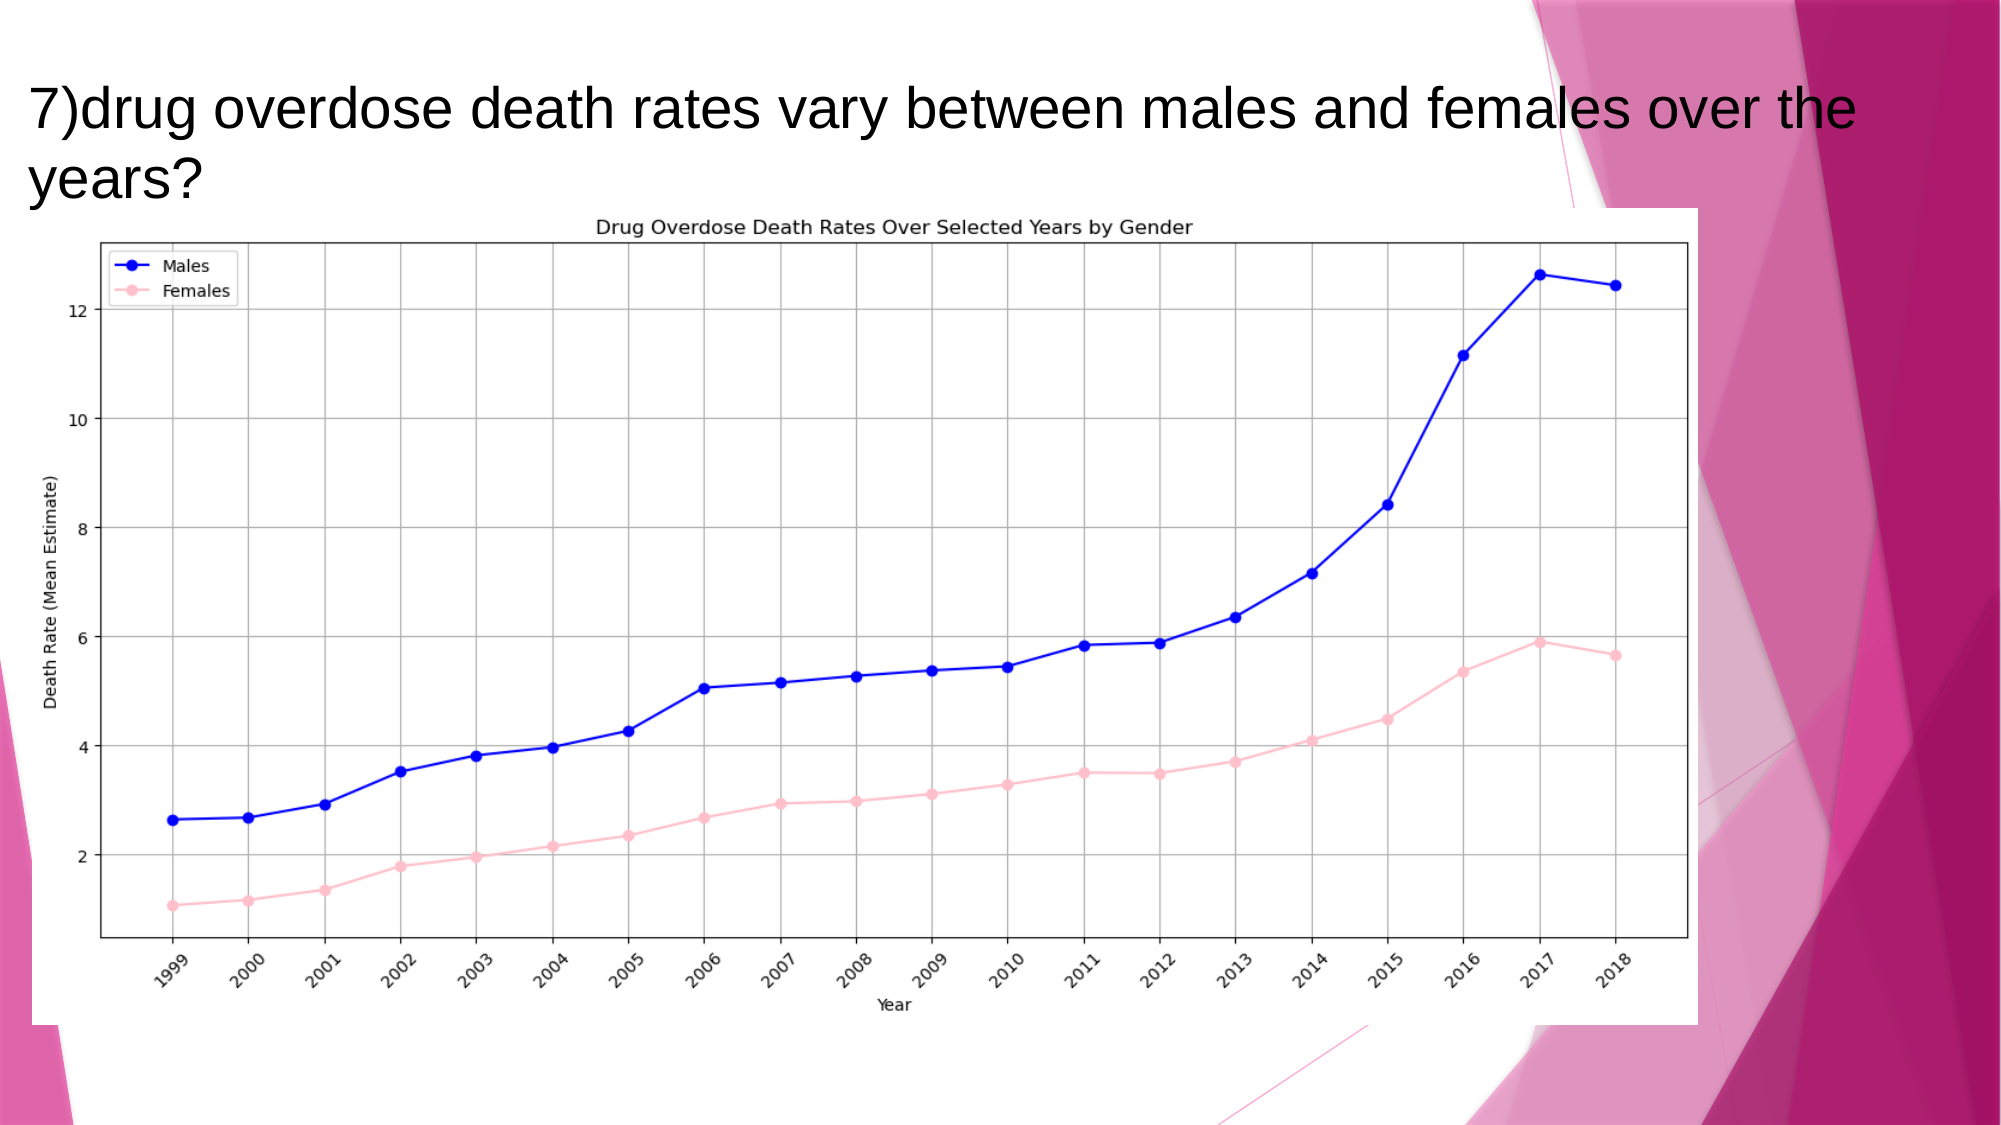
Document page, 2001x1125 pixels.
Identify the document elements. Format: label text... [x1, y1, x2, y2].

text_box 7)drug overdose death rates vary between males and females over the years? [14, 63, 1877, 218]
picture [31, 208, 1698, 1026]
